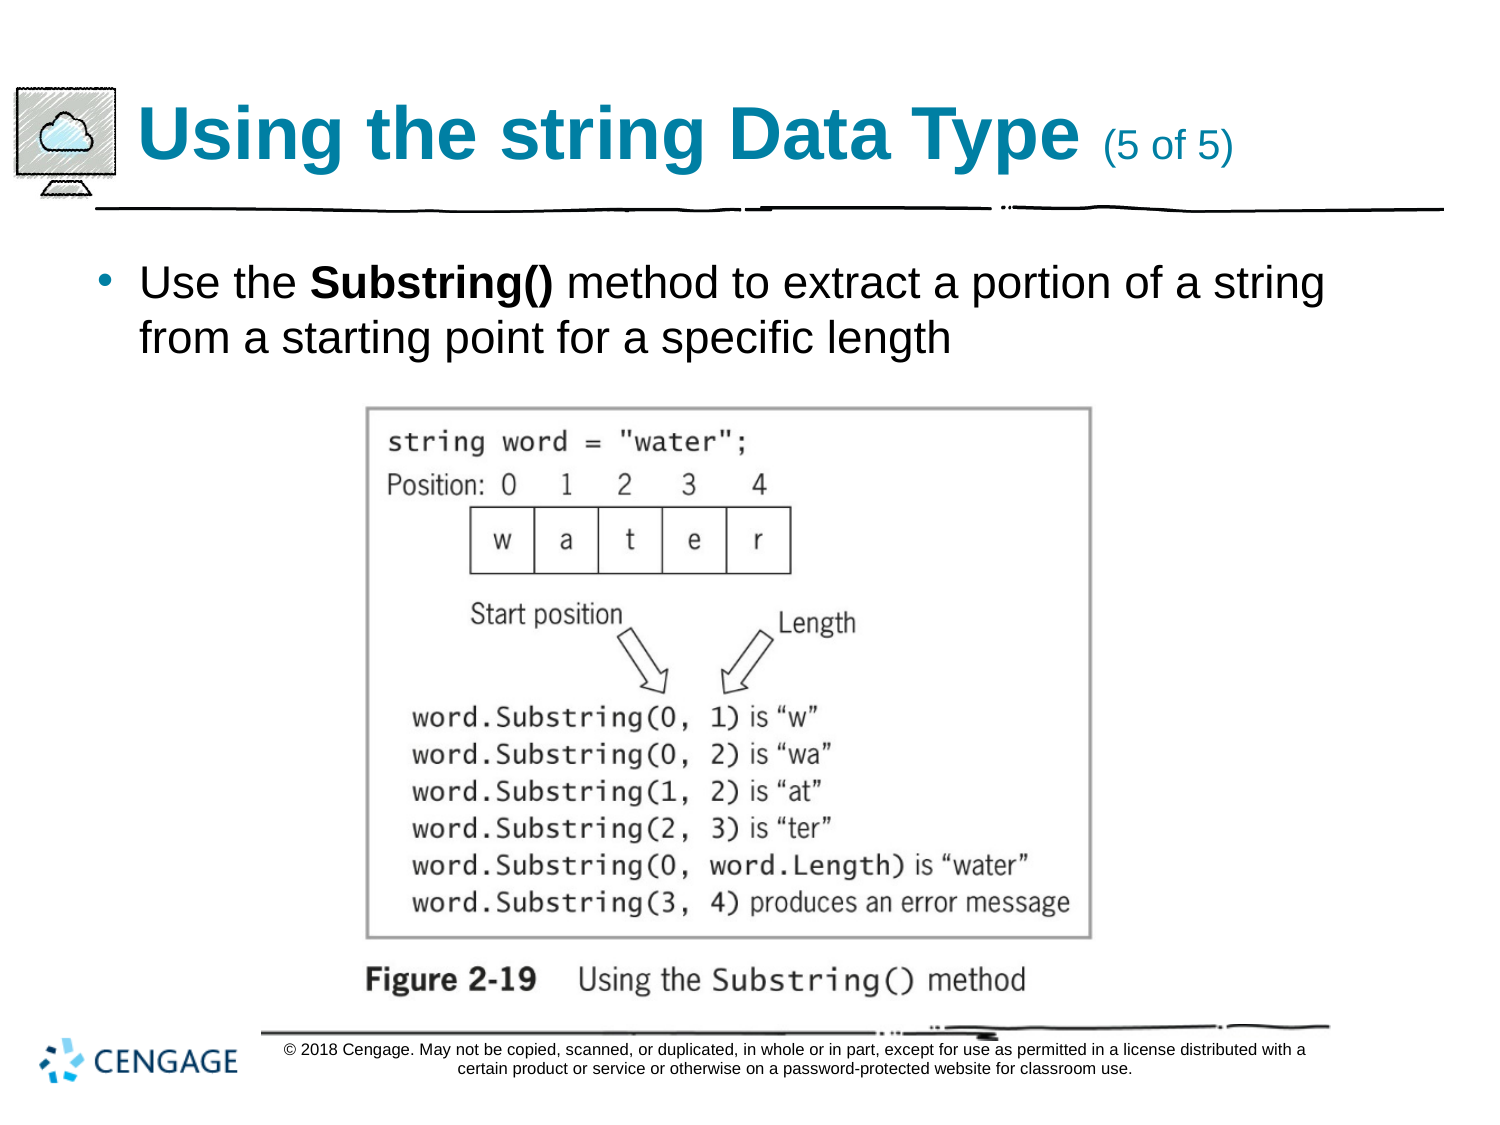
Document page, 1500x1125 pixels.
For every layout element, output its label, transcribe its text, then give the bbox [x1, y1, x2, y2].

picture [19, 1024, 250, 1096]
picture [362, 403, 1096, 1002]
picture [13, 86, 117, 201]
title Using the string Data Type (5 of 5) [137, 84, 1475, 175]
list © 2018 Cengage. May not be copied, scanned, or duplicated, in whole or in part, except for use as permitted in a license distributed with a certain product or service or otherwise on a password-protected website for classroom use. [261, 1040, 1331, 1089]
list Use the Substring() method to extract a portion of a string from a starting point for a specific length [97, 252, 1400, 364]
picture [261, 1024, 1331, 1040]
picture [95, 205, 1444, 213]
